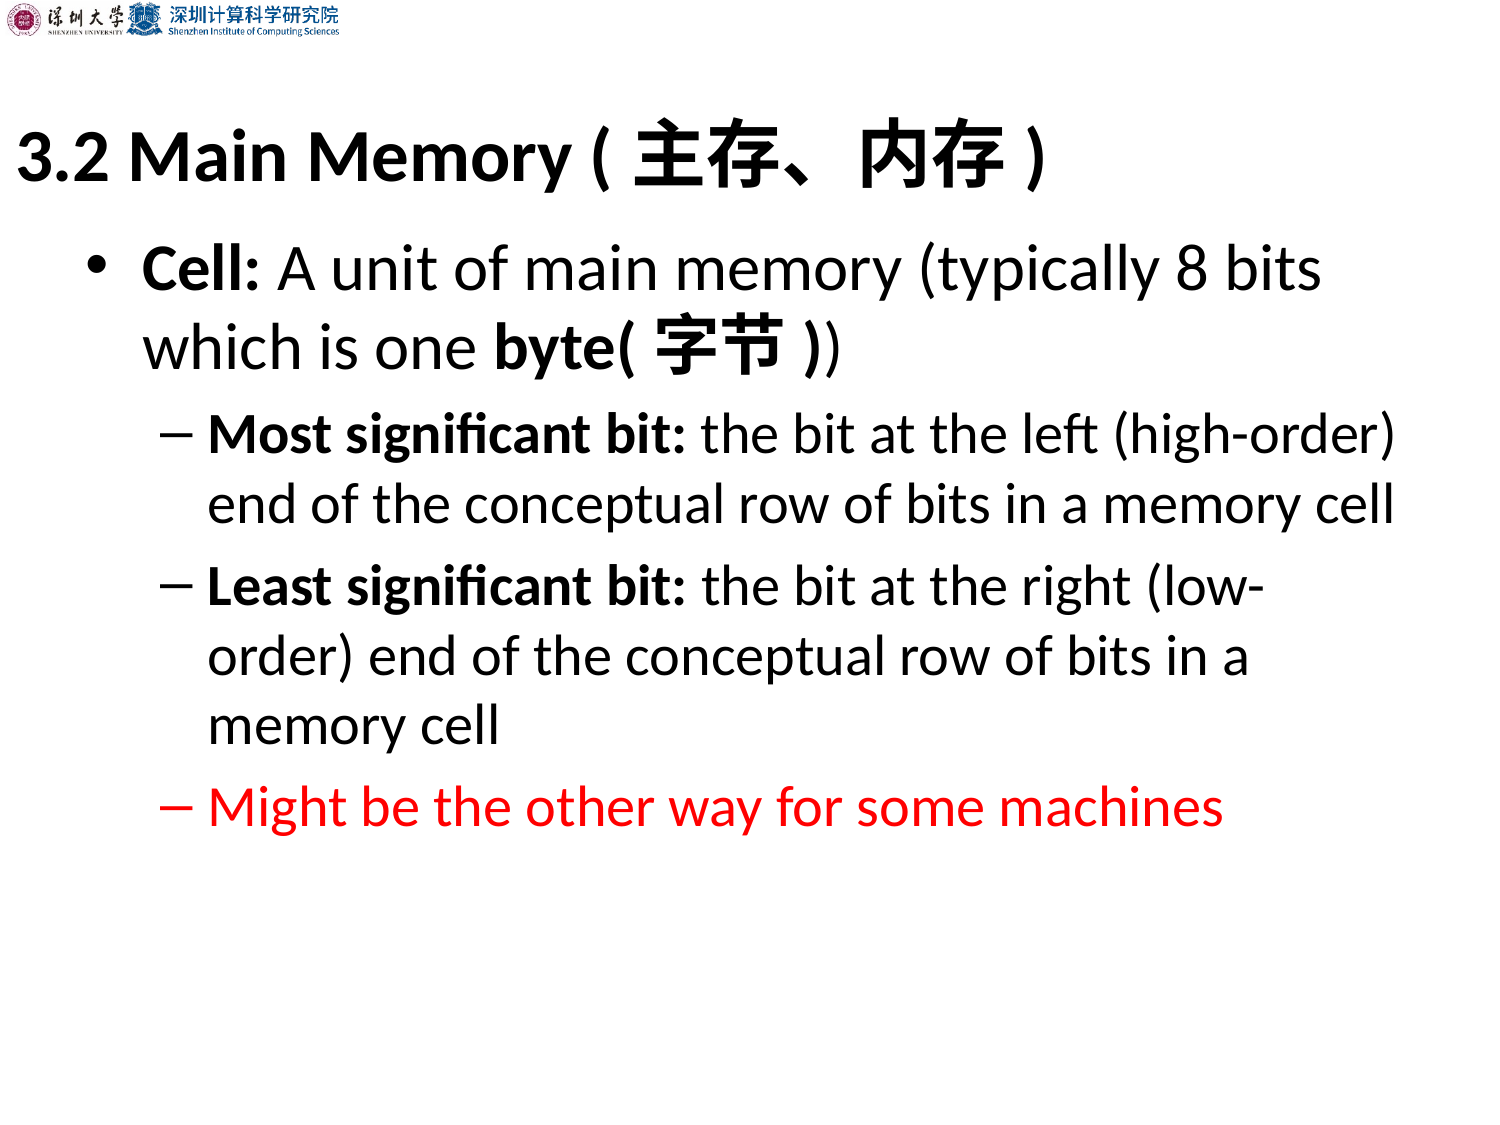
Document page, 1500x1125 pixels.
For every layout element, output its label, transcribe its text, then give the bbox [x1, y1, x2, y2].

picture [125, 1, 340, 37]
list Cell: A unit of main memory (typically 8 bits which is one byte(字节)) Most significant bit: the bit at the left (high-order) end of the conceptual row of bits in a memory cell Least significant bit: the bit at the right (low-order) end of the conceptual row of bits in a memory cell Might be the other way for some machines [70, 215, 1422, 1048]
picture [5, 1, 124, 36]
title 3.2 Main Memory (主存、内存) [0, 94, 1500, 209]
